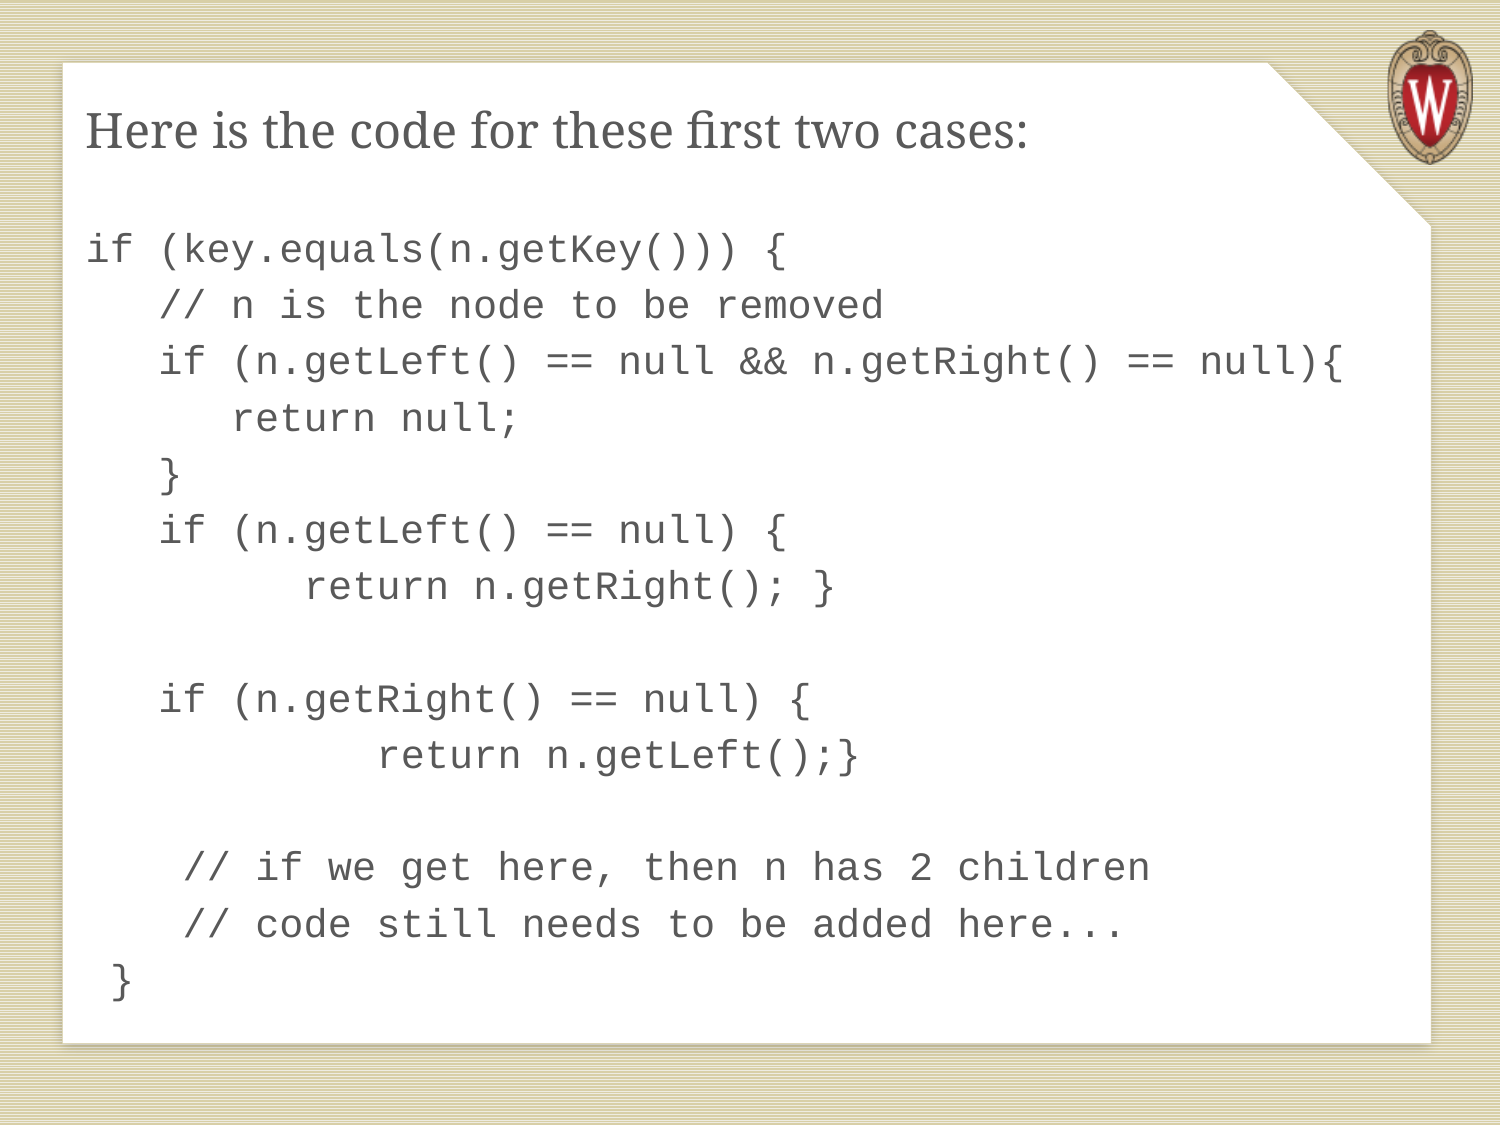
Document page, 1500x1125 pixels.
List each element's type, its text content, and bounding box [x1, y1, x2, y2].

subtitle Here is the code for these first two cases: if (key.equals(n.getKey())) { // n is the node to be removed if (n.getLeft() == null && n.getRight() == null){ return null; } if (n.getLeft() == null) { return n.getRight(); } if (n.getRight() == null) { return n.getLeft();} // if we get here, then n has 2 children // code still needs to be added here... } [85, 99, 1408, 1010]
